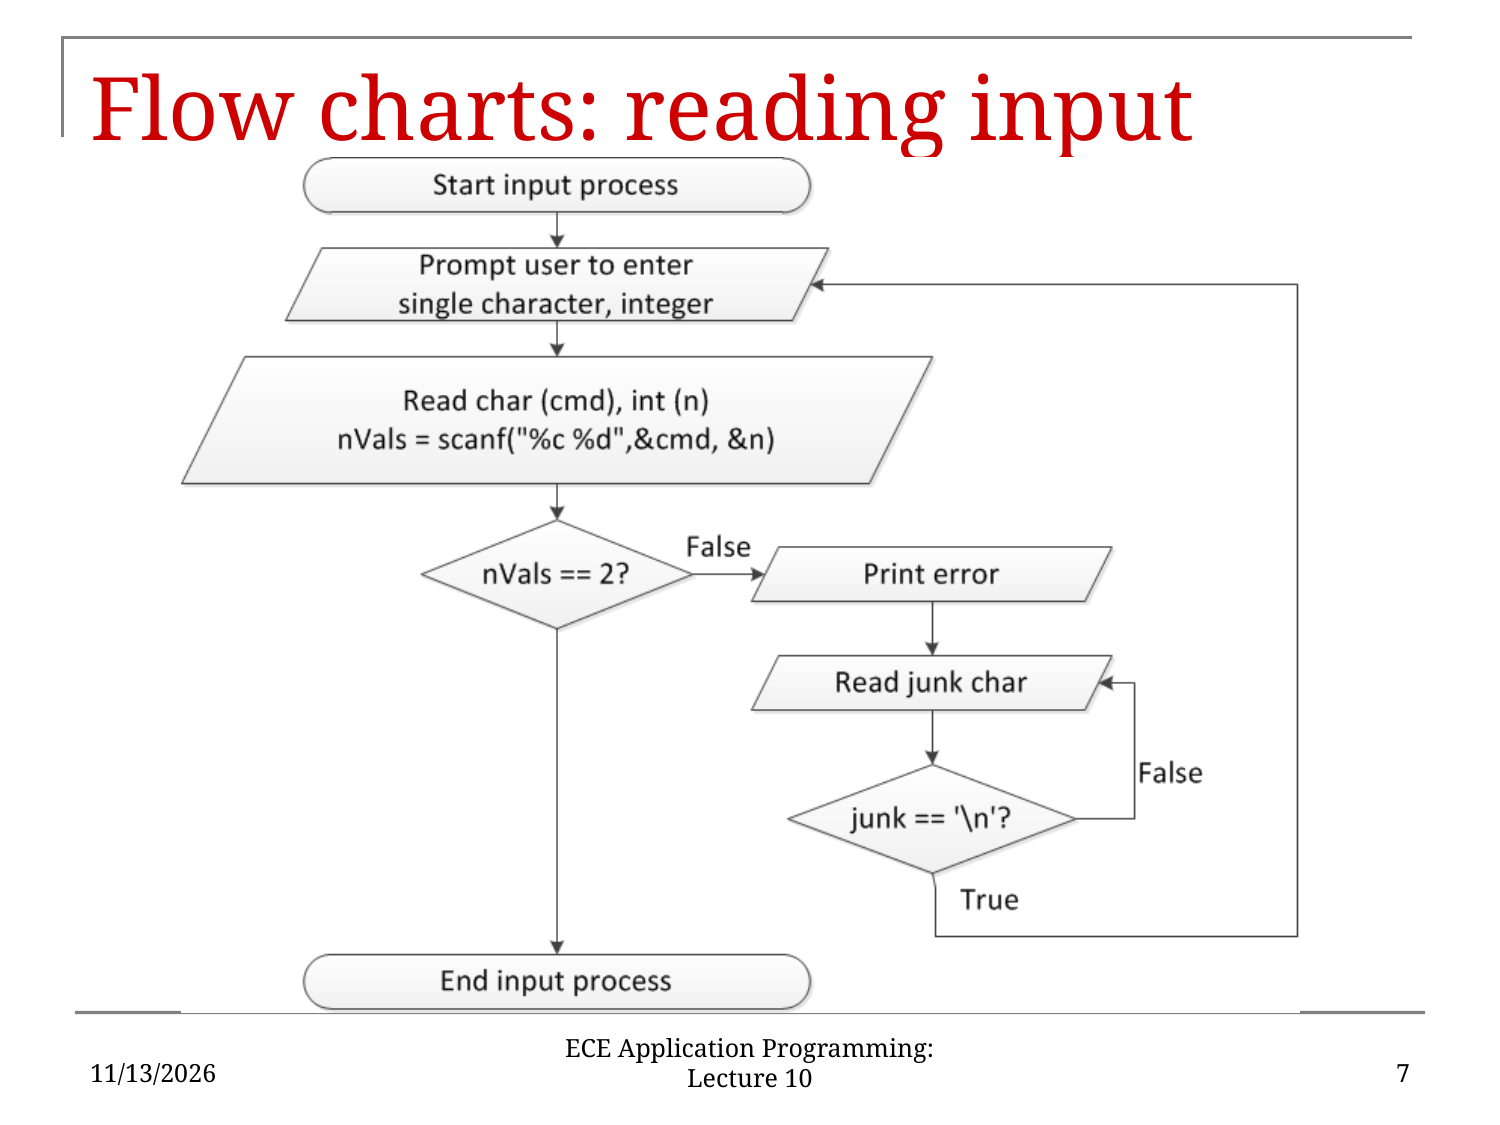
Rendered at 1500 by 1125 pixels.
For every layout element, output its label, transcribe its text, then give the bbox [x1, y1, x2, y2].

picture [180, 157, 1301, 1013]
footer ECE Application Programming: Lecture 10 [512, 1024, 988, 1101]
slide_number 7 [1074, 1023, 1426, 1100]
title Flow charts: reading input [75, 45, 1425, 163]
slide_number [74, 1023, 426, 1100]
